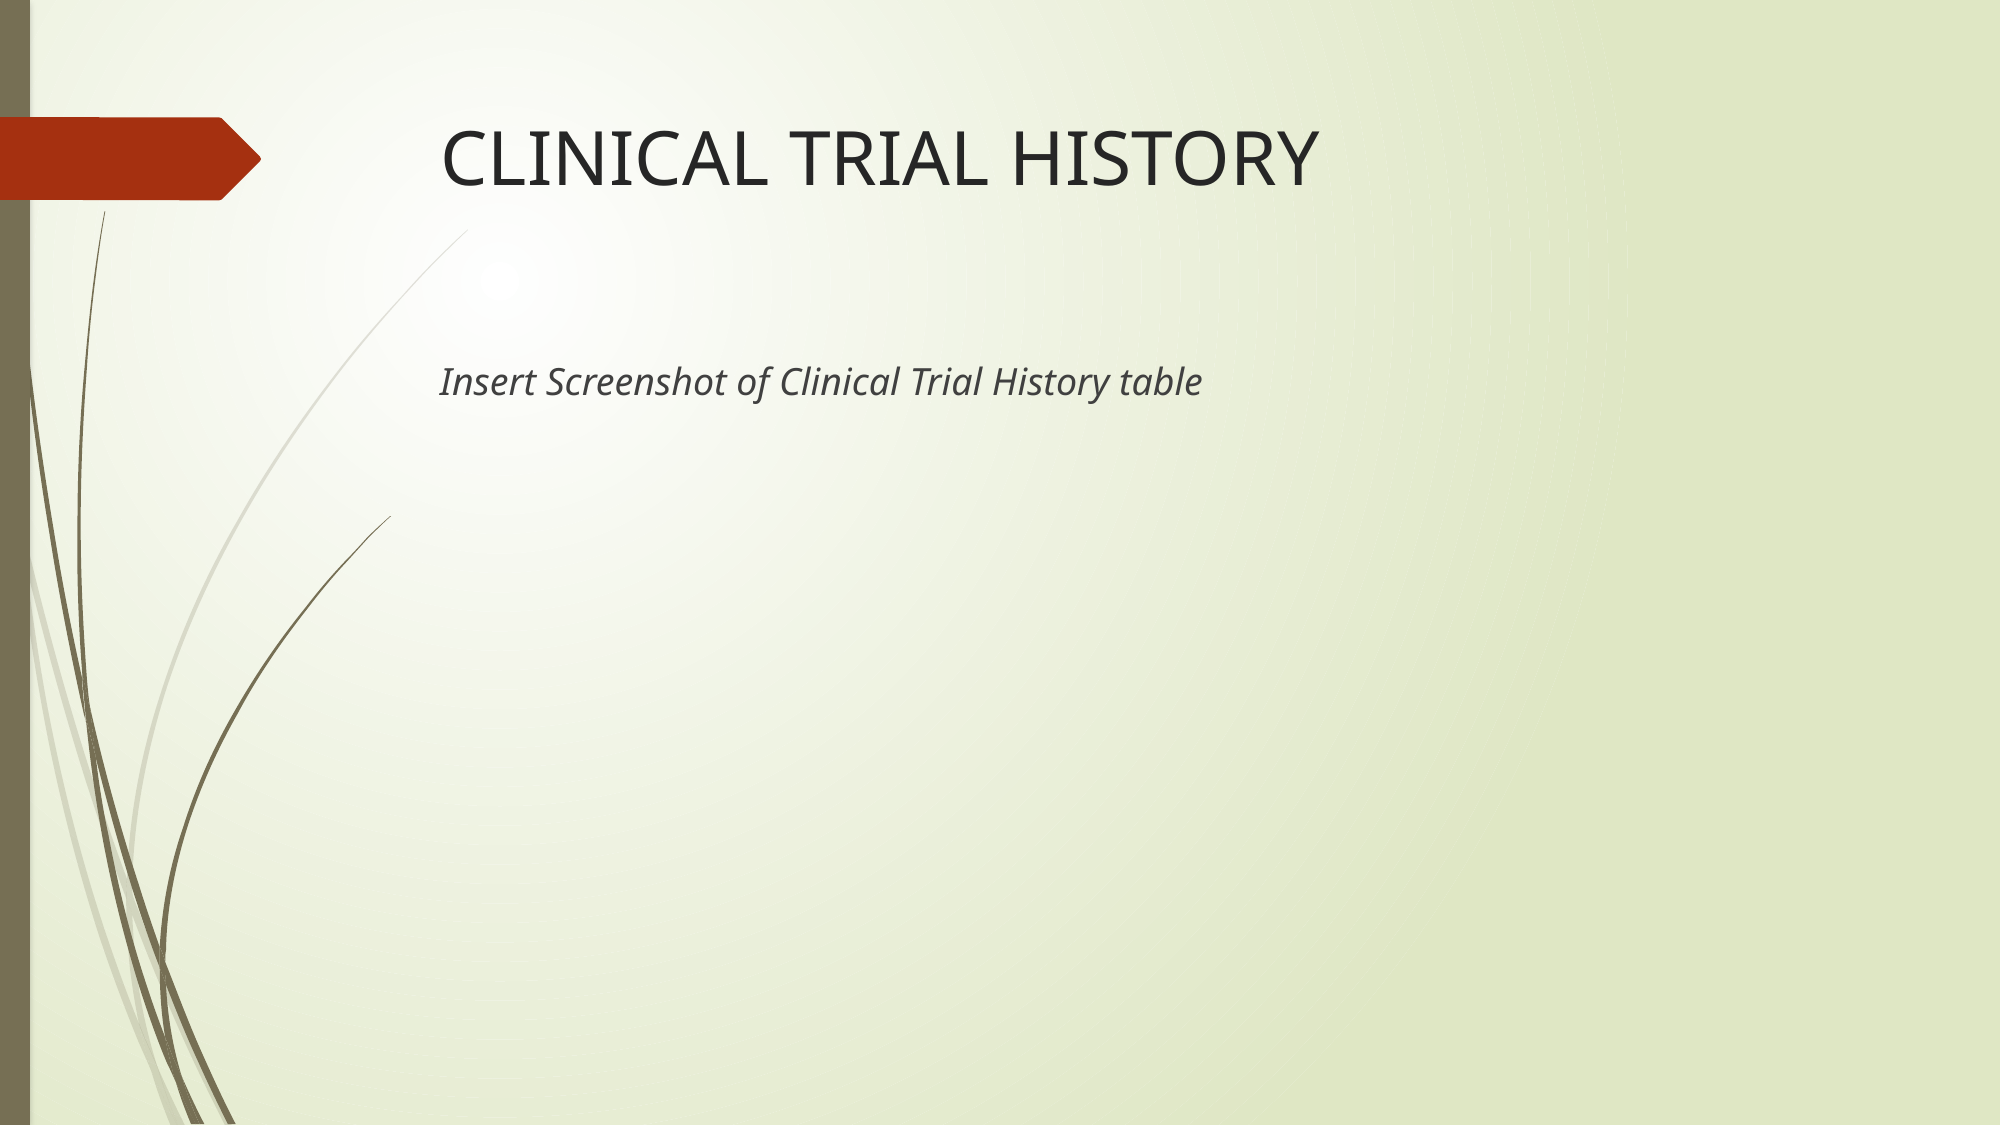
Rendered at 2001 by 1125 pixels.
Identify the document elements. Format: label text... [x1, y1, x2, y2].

title CLINICAL TRIAL HISTORY [425, 102, 1888, 313]
list Insert Screenshot of Clinical Trial History table [424, 350, 1888, 970]
